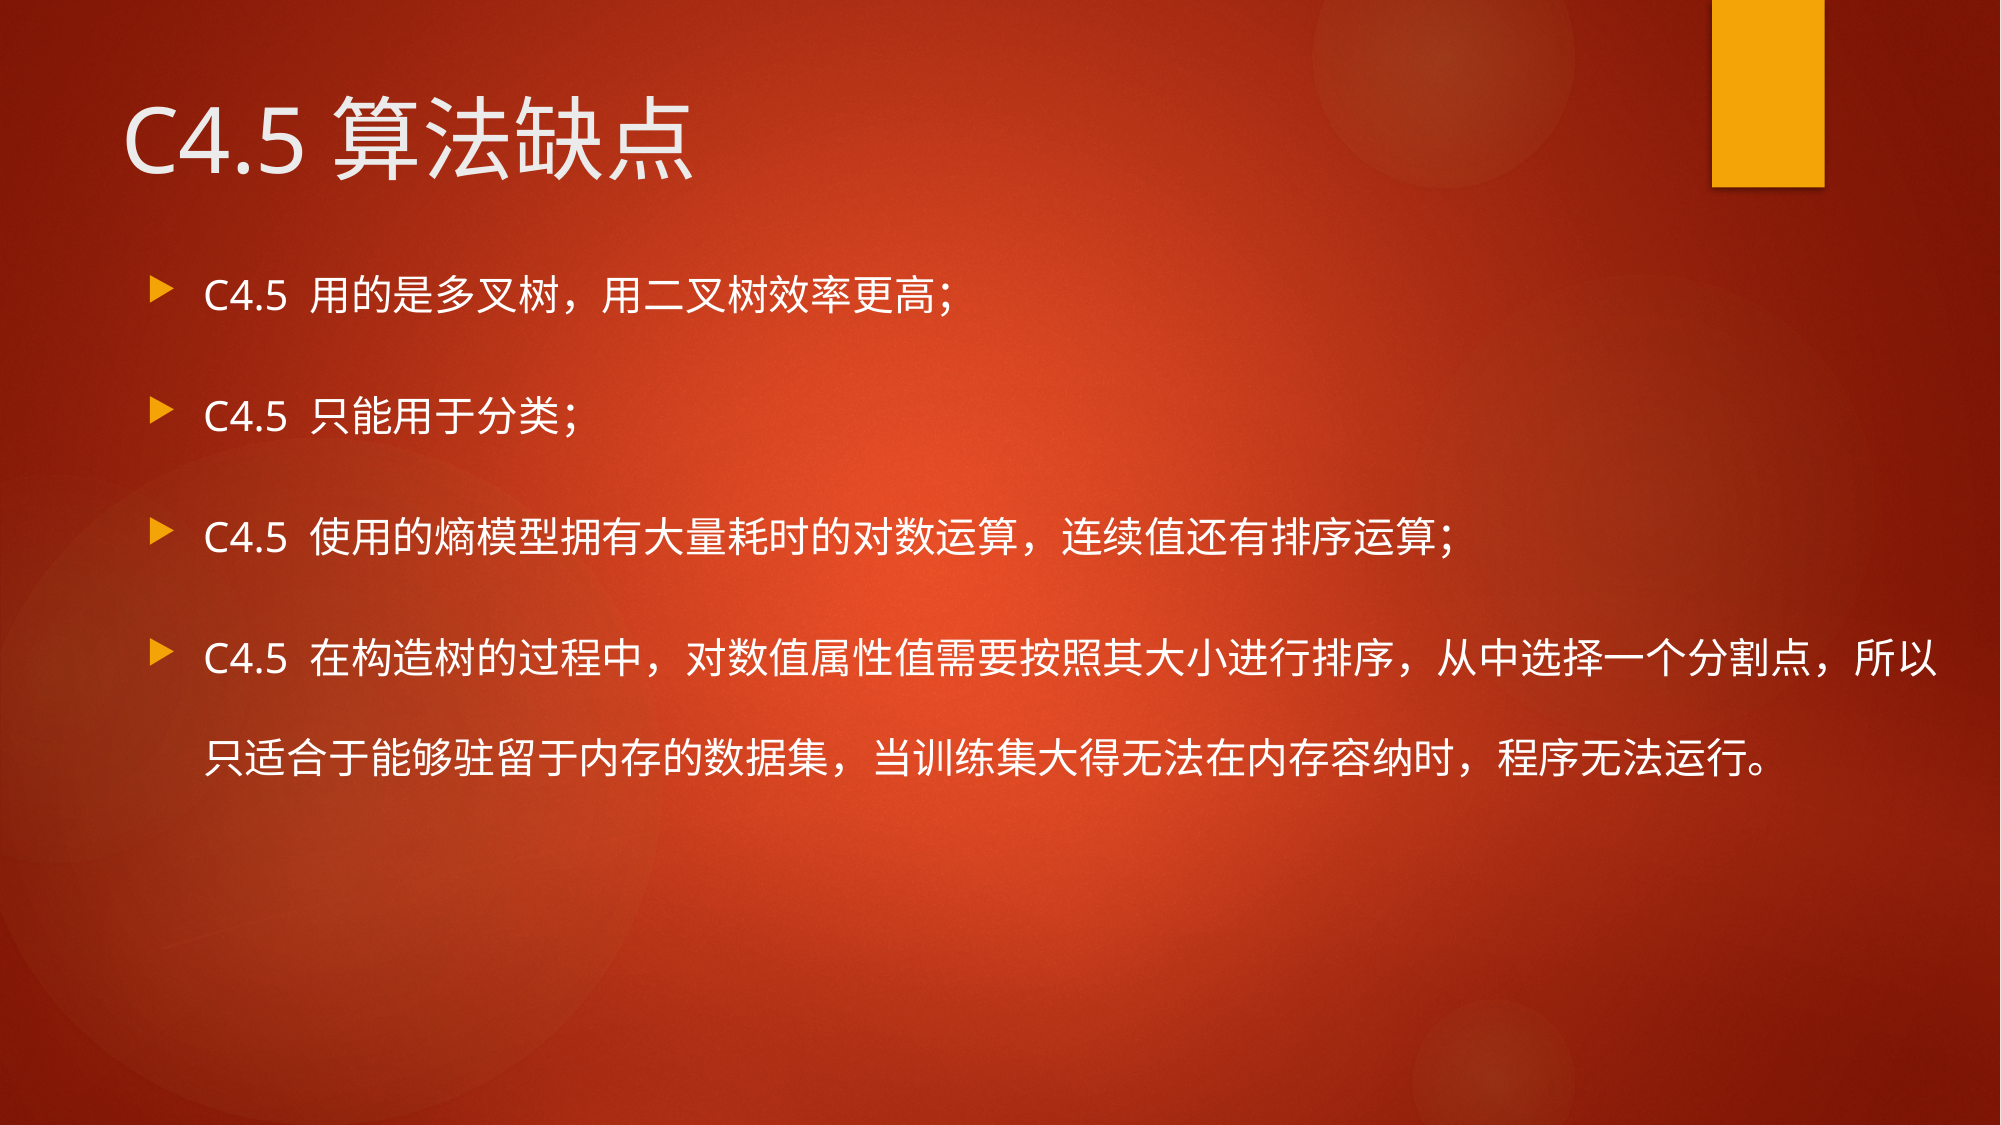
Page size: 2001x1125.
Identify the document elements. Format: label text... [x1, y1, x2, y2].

list C4.5 用的是多叉树，用二叉树效率更高； C4.5 只能用于分类； C4.5 使用的熵模型拥有大量耗时的对数运算，连续值还有排序运算； C4.5 在构造树的过程中，对数值属性值需要按照其大小进行排序，从中选择一个分割点，所以只适合于能够驻留于内存的数据集，当训练集大得无法在内存容纳时，程序无法运行。 [131, 211, 1988, 938]
title C4.5算法缺点 [106, 74, 1649, 304]
